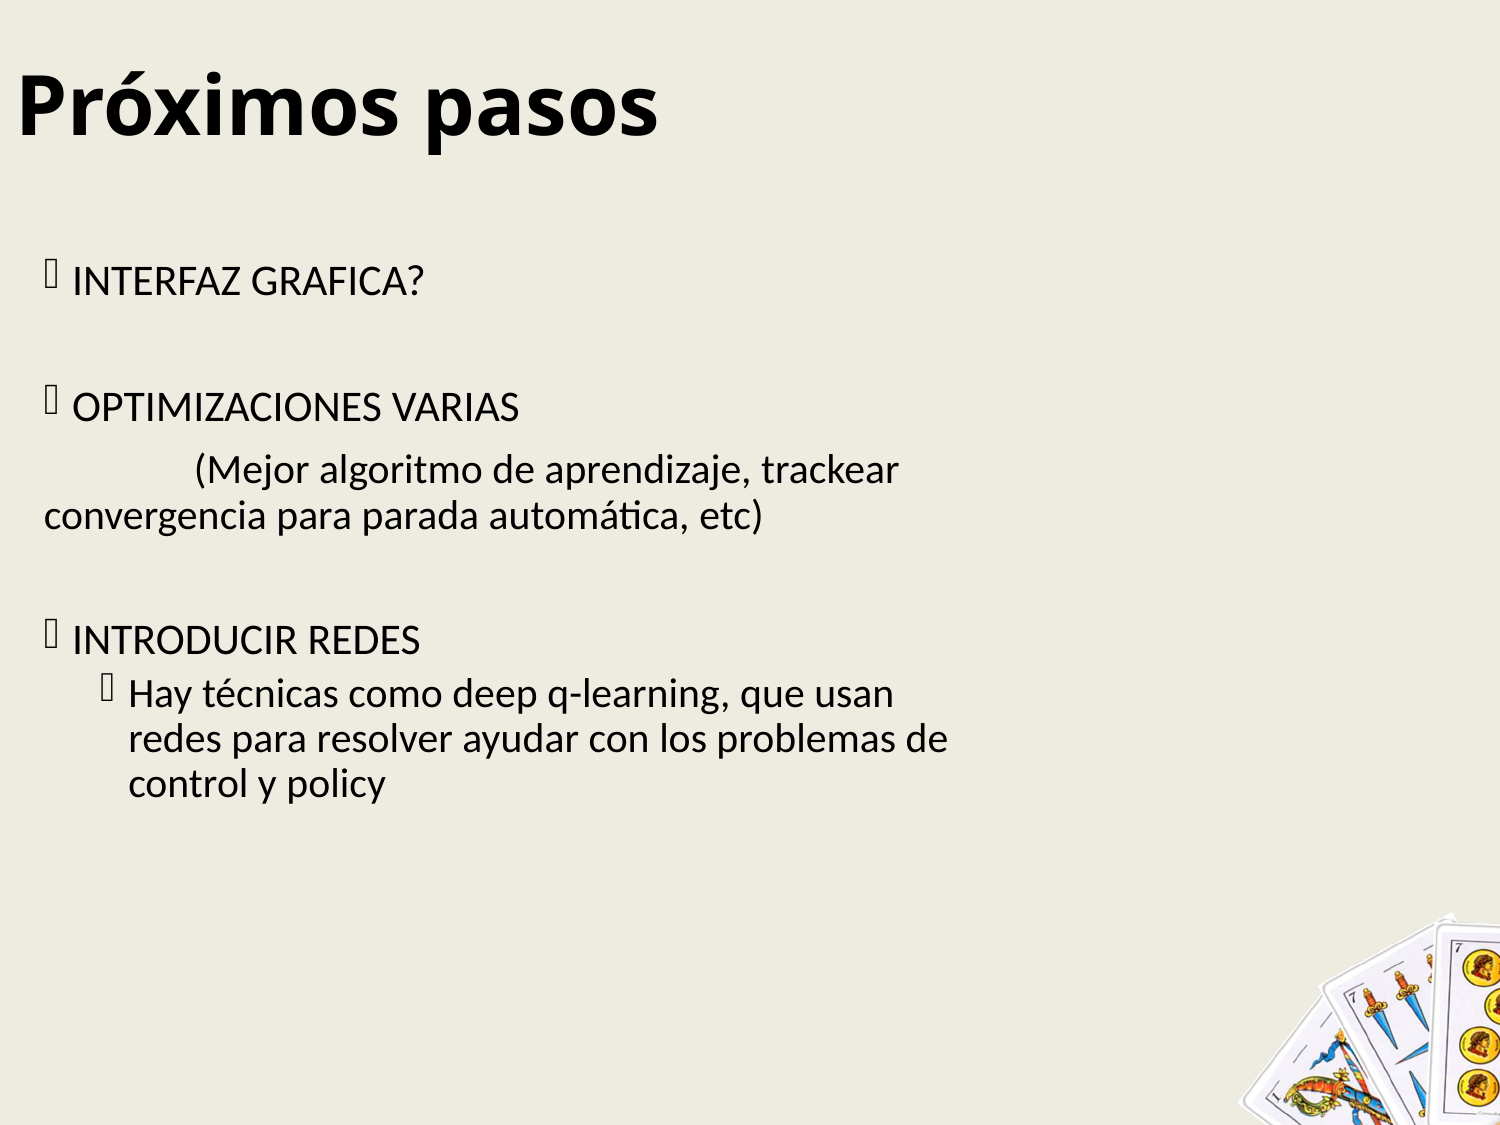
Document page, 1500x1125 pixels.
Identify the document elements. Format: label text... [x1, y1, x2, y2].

title Próximos pasos [0, 0, 1294, 218]
list INTERFAZ GRAFICA? OPTIMIZACIONES VARIAS (Mejor algoritmo de aprendizaje, trackear convergencia para parada automática, etc) INTRODUCIR REDES Hay técnicas como deep q-learning, que usan redes para resolver ayudar con los problemas de control y policy [28, 249, 1010, 964]
picture [1232, 907, 1500, 1125]
